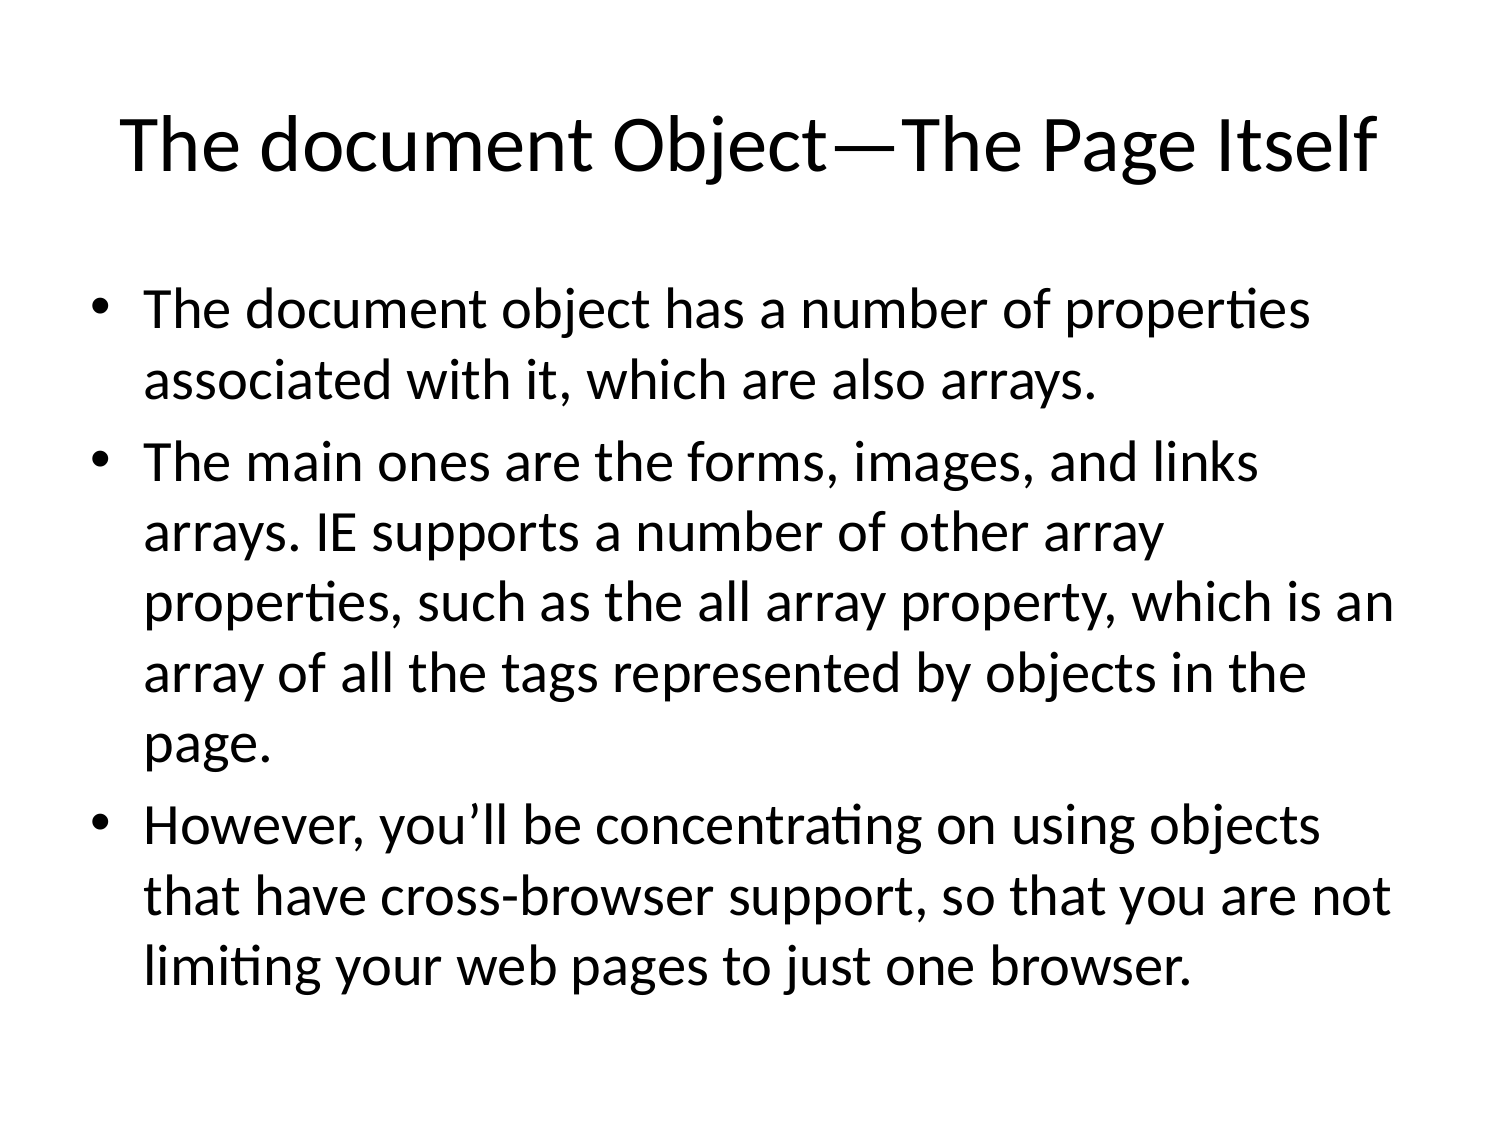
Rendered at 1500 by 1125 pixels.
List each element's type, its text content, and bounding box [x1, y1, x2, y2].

title The document Object—The Page Itself [75, 45, 1425, 233]
list The document object has a number of properties associated with it, which are also arrays. The main ones are the forms, images, and links arrays. IE supports a number of other array properties, such as the all array property, which is an array of all the tags represented by objects in the page. However, you’ll be concentrating on using objects that have cross-browser support, so that you are not limiting your web pages to just one browser. [75, 262, 1425, 1005]
